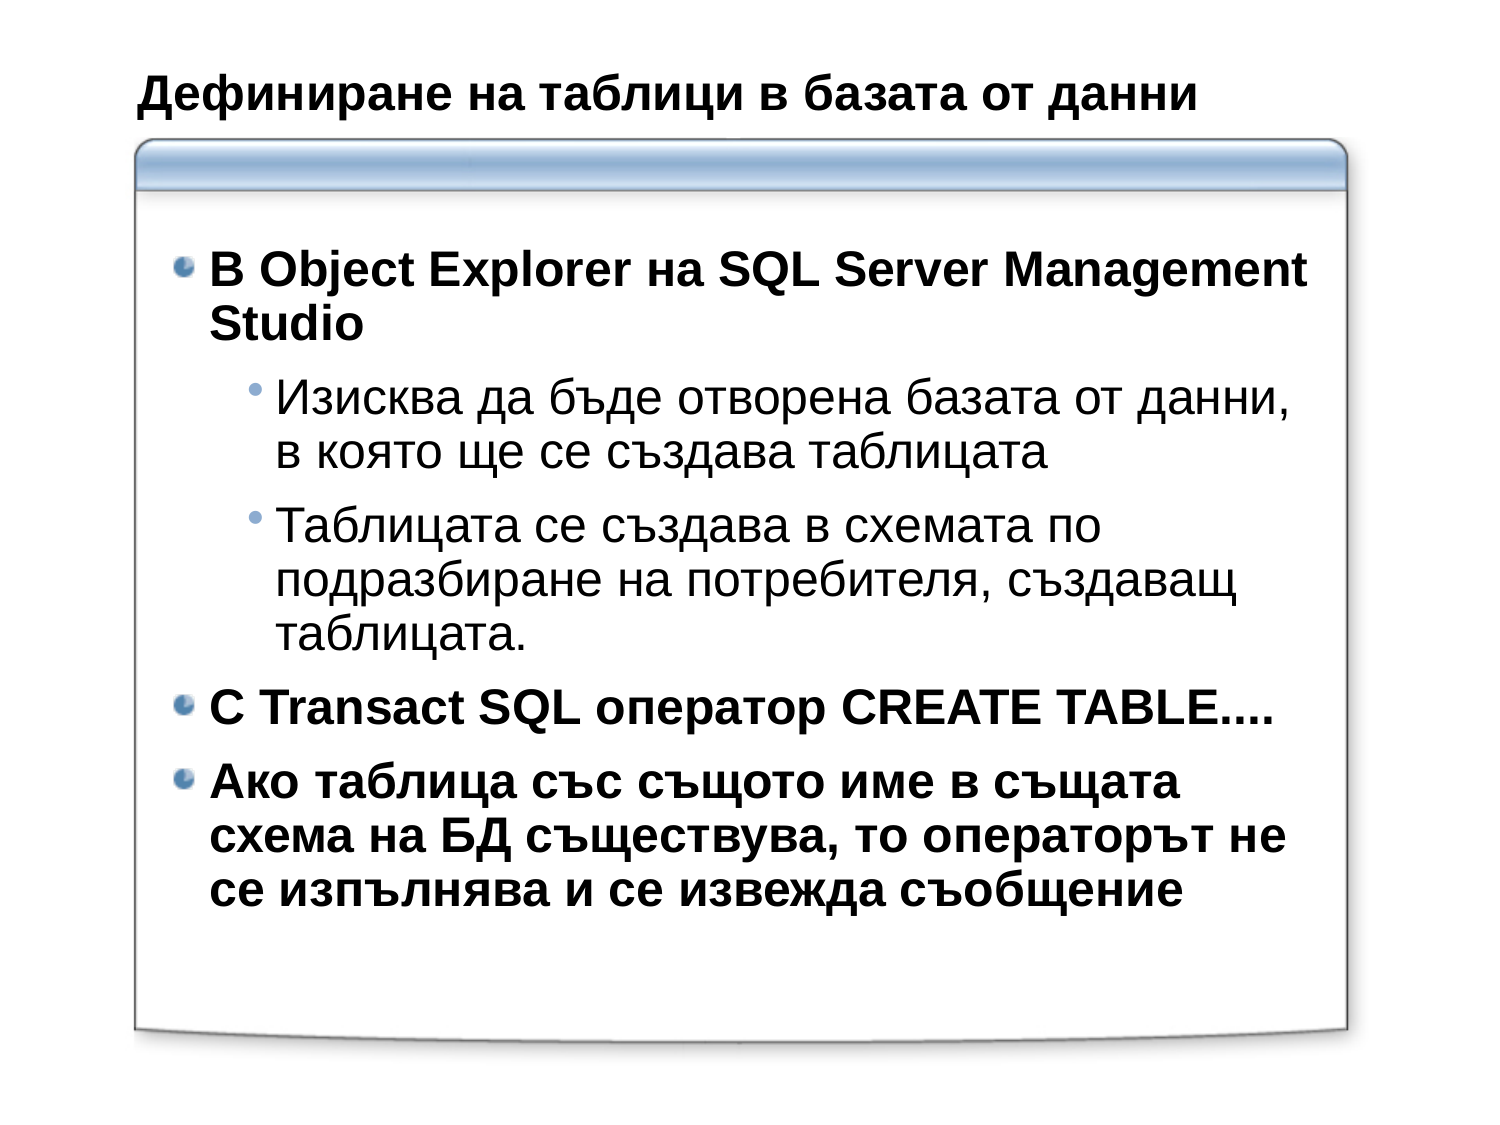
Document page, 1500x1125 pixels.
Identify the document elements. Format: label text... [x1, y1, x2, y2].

list В Object Explorer на SQL Server Management Studio Изисква да бъде отворена базата от данни, в която ще се създава таблицата Таблицата се създава в схемата по подразбиране на потребителя, създаващ таблицата. С Transact SQL оператор CREATE TABLE.... Ако таблица със същото име в същата схема на БД съществува, то операторът не се изпълнява и се извежда съобщение [172, 243, 1325, 1008]
picture [125, 137, 1375, 1076]
title Дефиниране на таблици в базата от данни [137, 50, 1475, 140]
